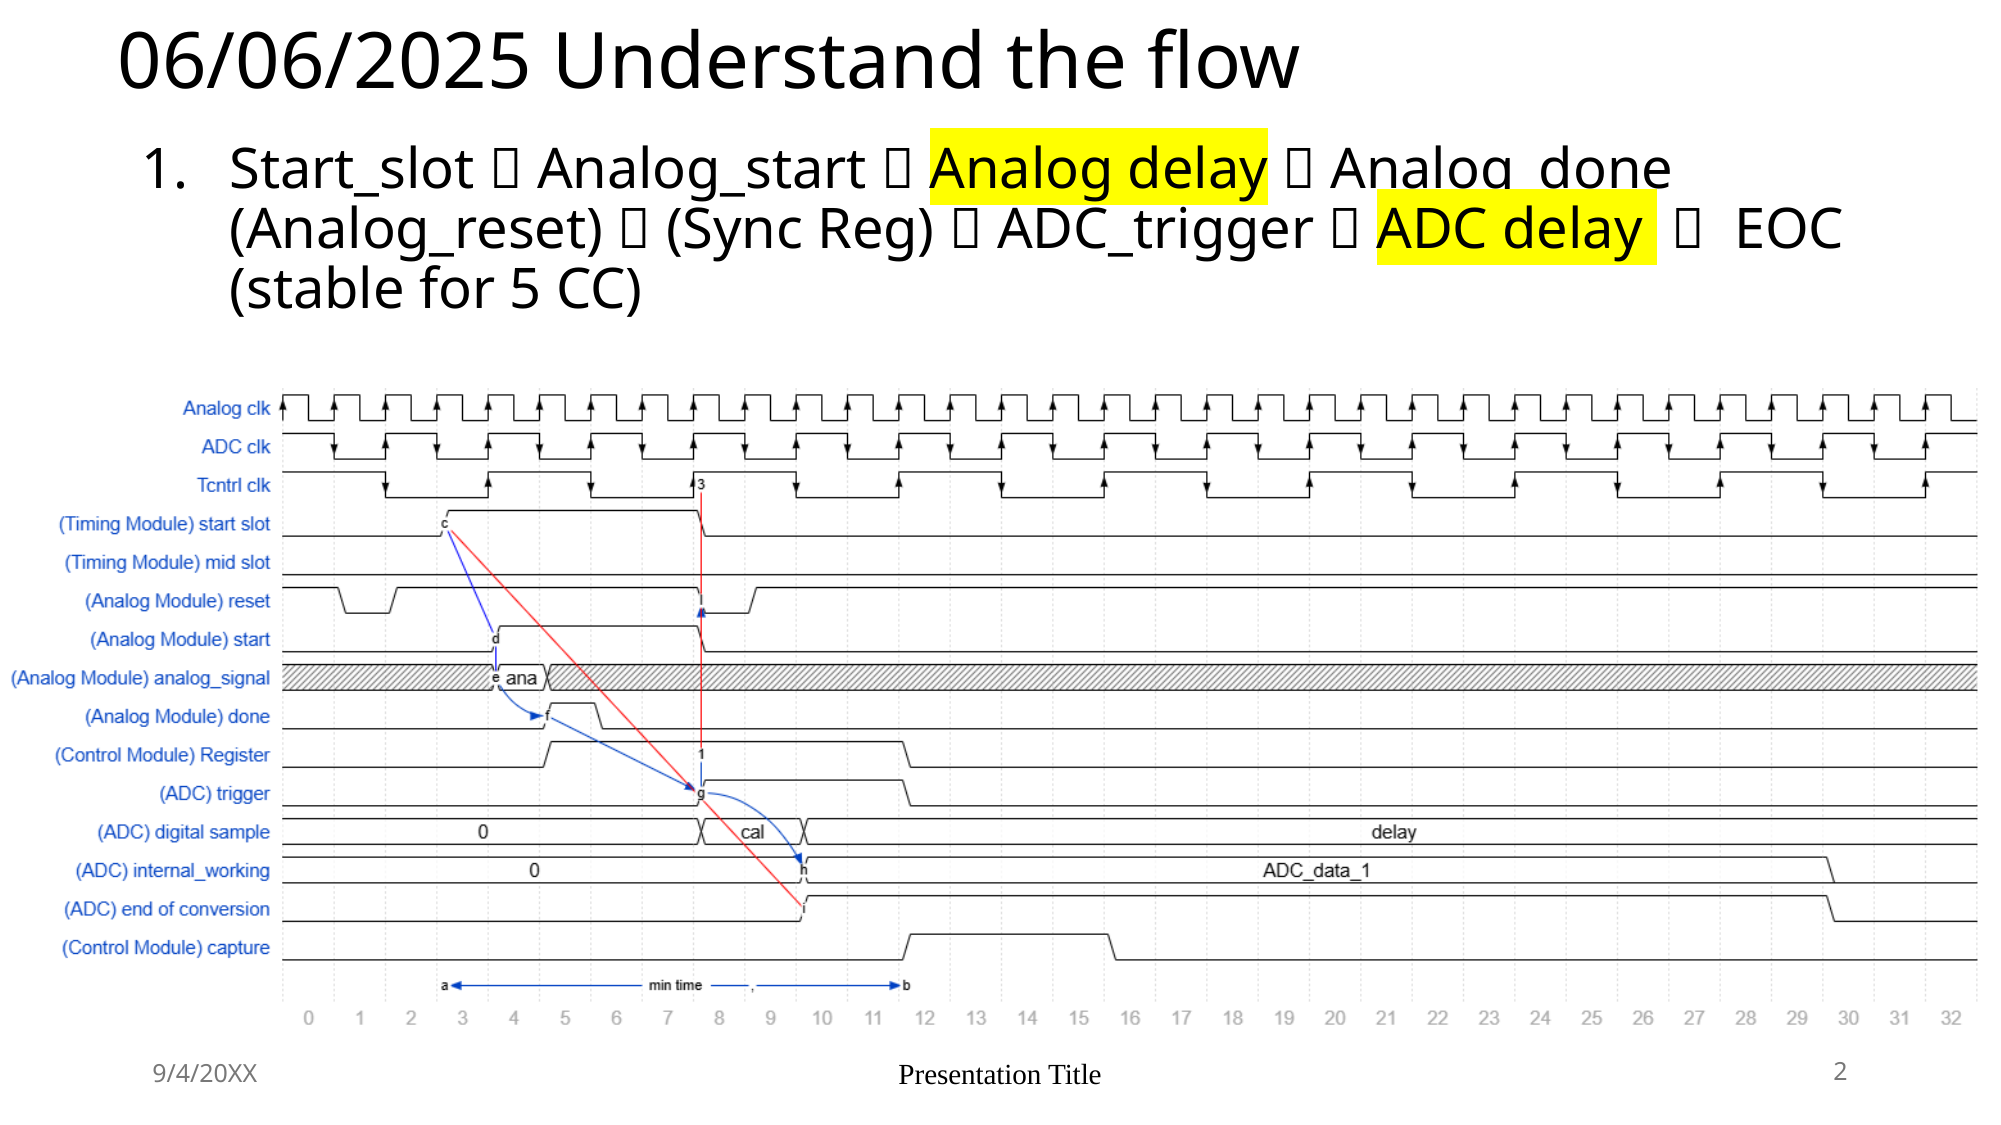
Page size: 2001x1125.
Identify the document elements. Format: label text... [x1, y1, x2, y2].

picture [0, 387, 2000, 1031]
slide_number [137, 1042, 588, 1103]
title 06/06/2025 Understand the flow [102, 13, 1766, 114]
footer Presentation Title [662, 1042, 1338, 1103]
list Start_slot  Analog_start  Analog delay  Analog_done (Analog_reset)  (Sync Reg)  ADC_trigger  ADC delay  EOC (stable for 5 CC) [126, 132, 1950, 330]
slide_number 2 [1412, 1042, 1863, 1103]
